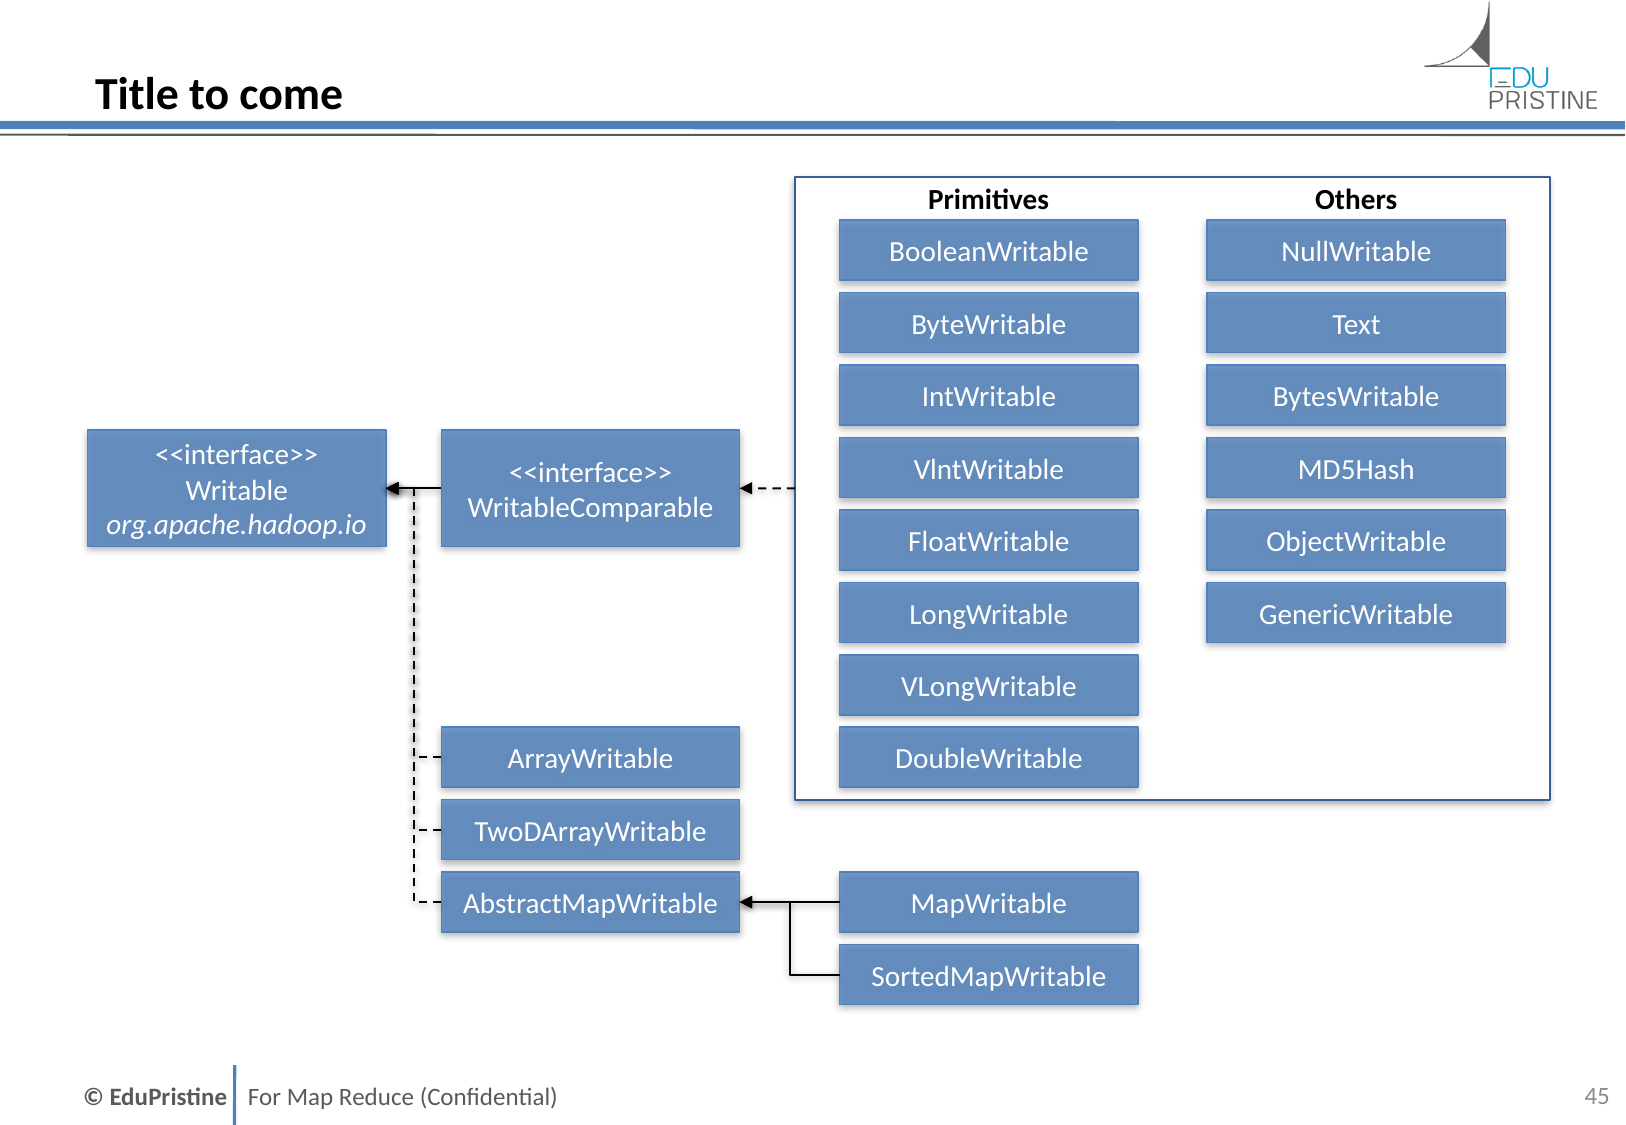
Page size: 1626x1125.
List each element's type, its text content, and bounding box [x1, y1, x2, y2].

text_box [87, 172, 1551, 1005]
title Title to come [87, 10, 1416, 126]
picture [1424, 1, 1597, 109]
slide_number 44 [1543, 1065, 1625, 1125]
